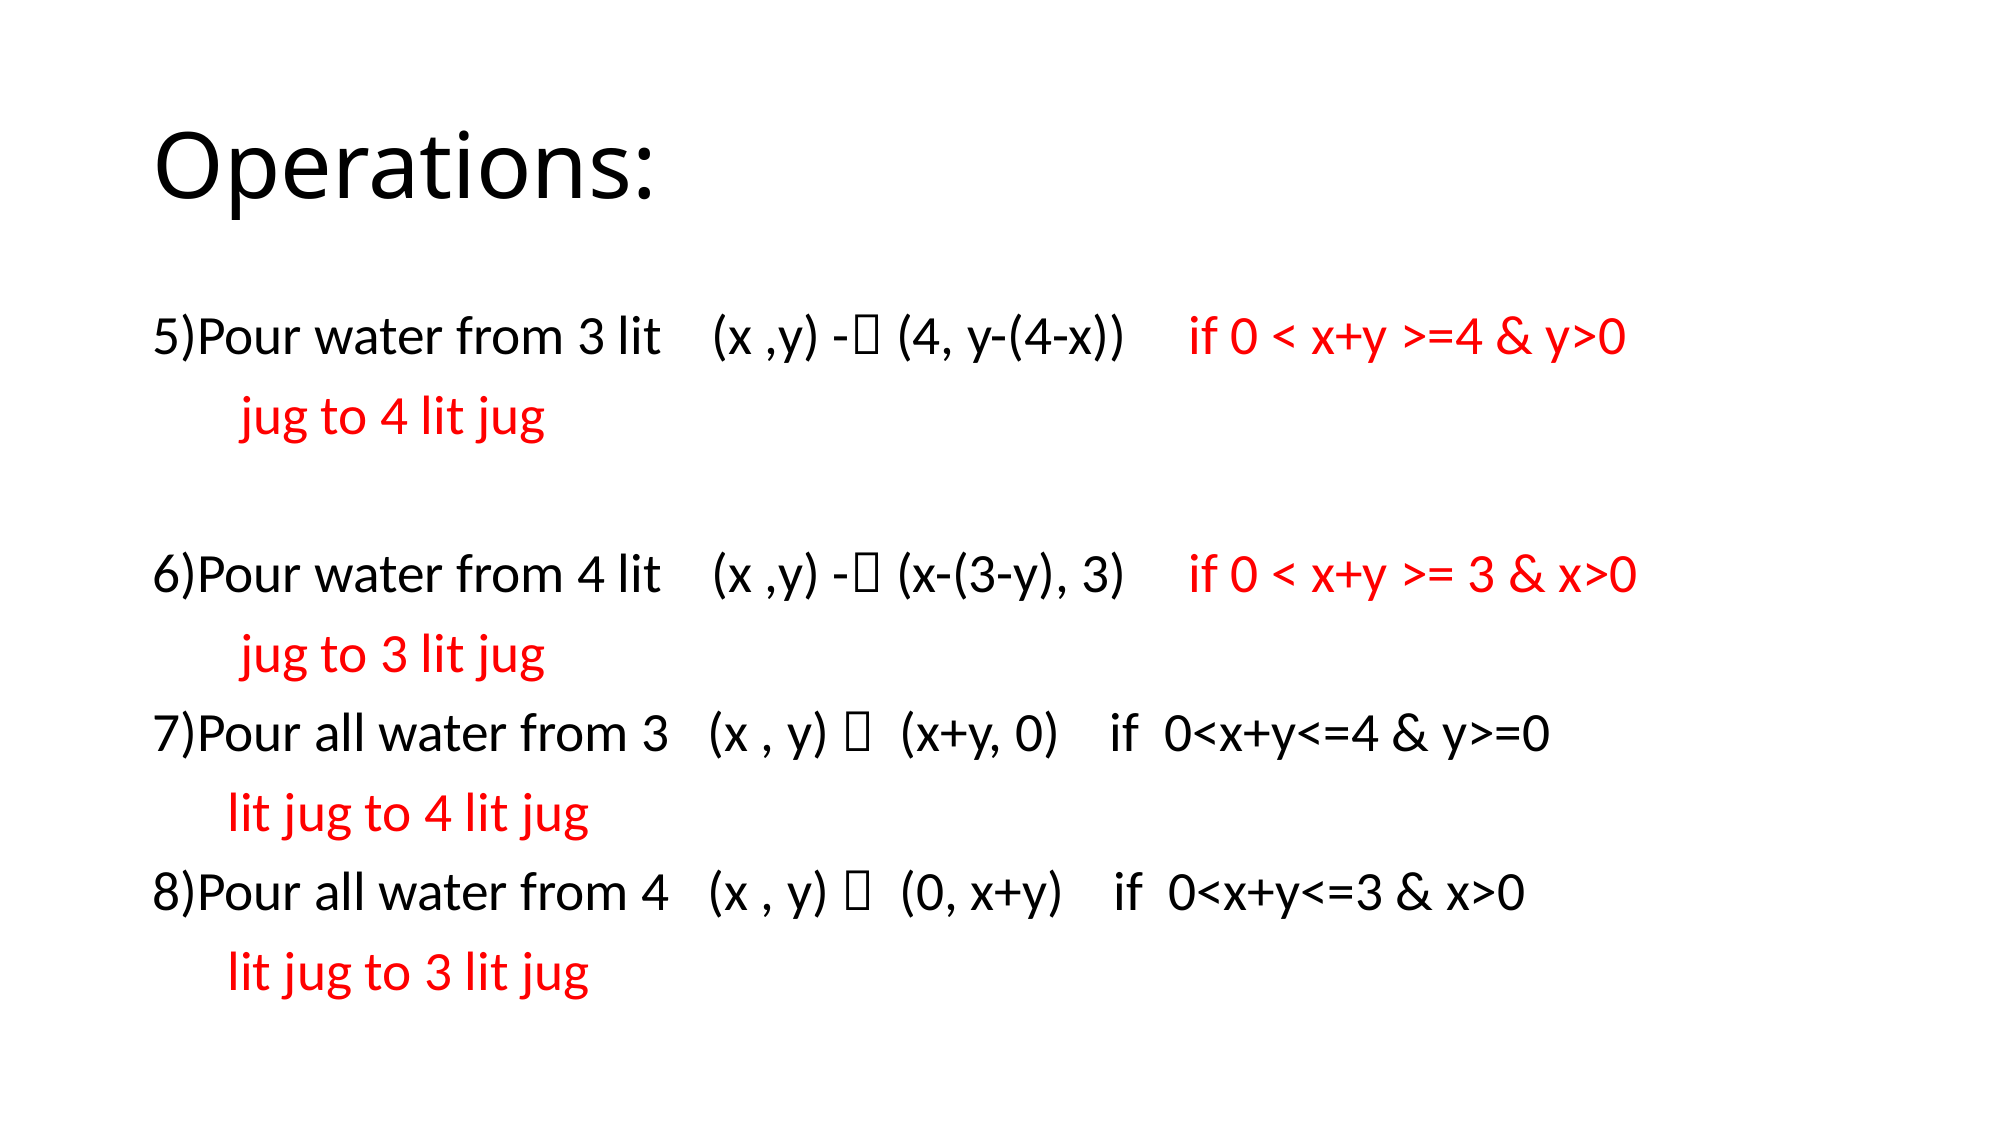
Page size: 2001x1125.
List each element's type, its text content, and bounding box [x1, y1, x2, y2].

title Operations: [137, 59, 1863, 278]
list 5)Pour water from 3 lit (x ,y) - (4, y-(4-x)) if 0 < x+y >=4 & y>0 jug to 4 lit jug 6)Pour water from 4 lit (x ,y) - (x-(3-y), 3) if 0 < x+y >= 3 & x>0 jug to 3 lit jug 7)Pour all water from 3 (x , y)  (x+y, 0) if 0<x+y<=4 & y>=0 lit jug to 4 lit jug 8)Pour all water from 4 (x , y)  (0, x+y) if 0<x+y<=3 & x>0 lit jug to 3 lit jug [137, 299, 1863, 1014]
